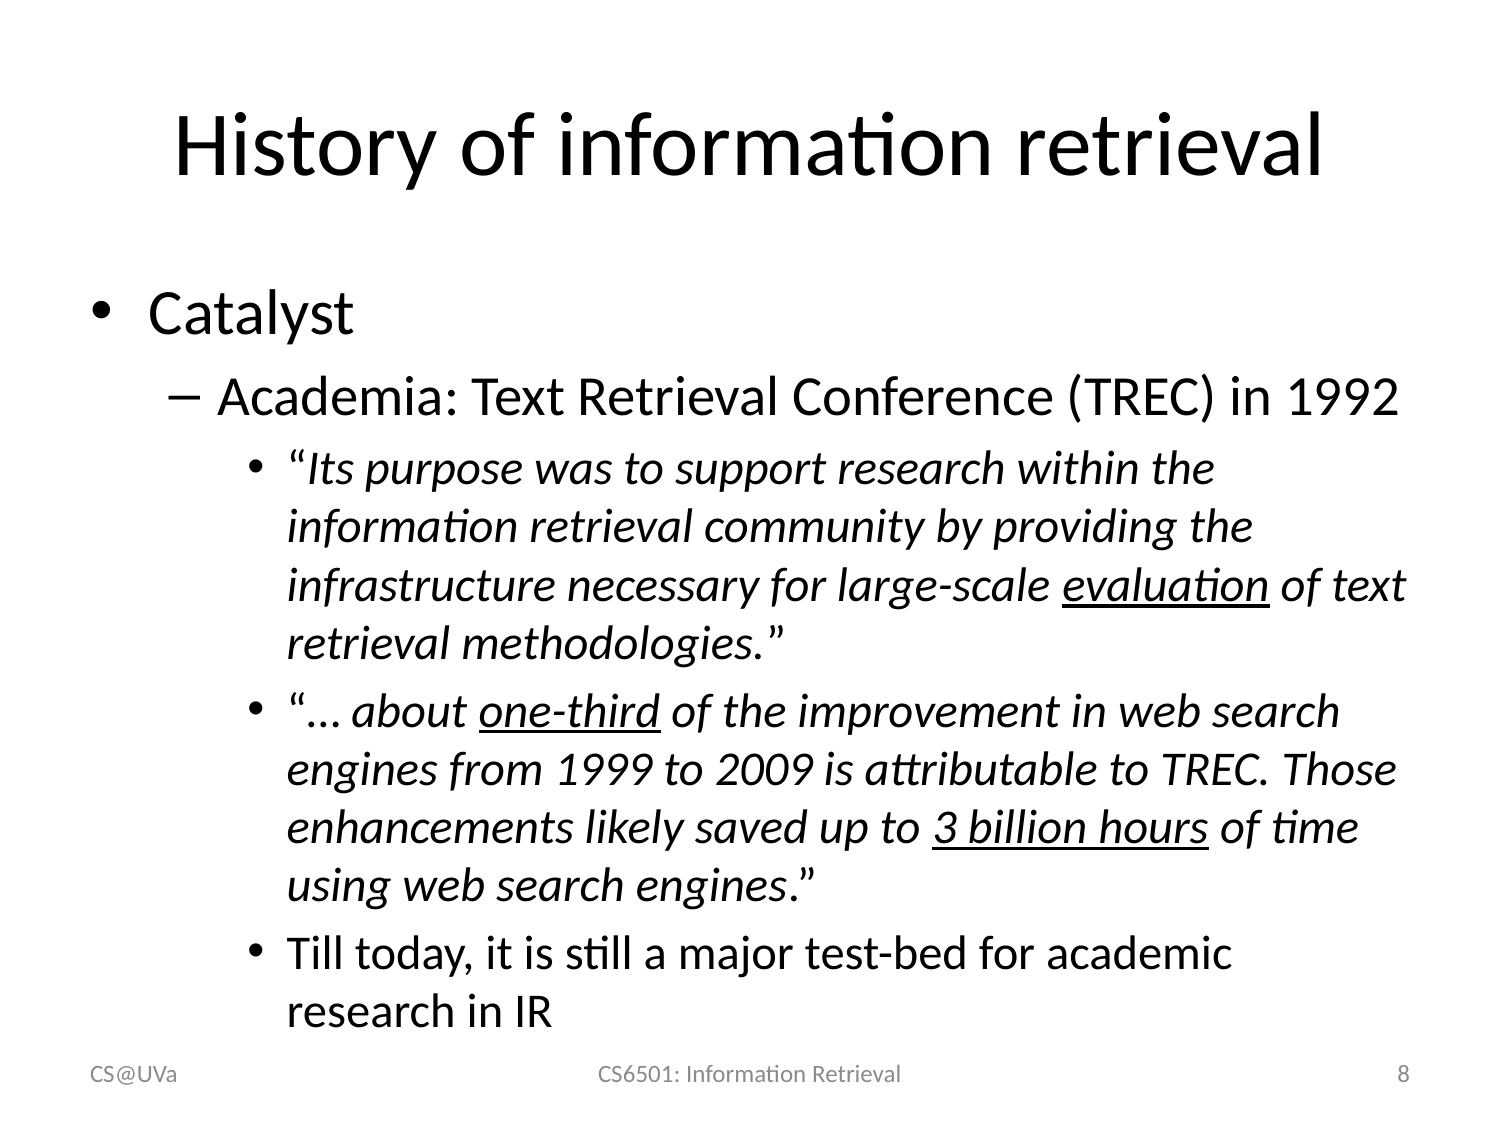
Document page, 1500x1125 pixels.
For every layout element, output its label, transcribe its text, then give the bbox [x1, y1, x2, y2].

slide_number CS@UVa [75, 1042, 425, 1103]
slide_number 8 [1074, 1042, 1425, 1103]
list Catalyst Academia: Text Retrieval Conference (TREC) in 1992 “Its purpose was to support research within the information retrieval community by providing the infrastructure necessary for large-scale evaluation of text retrieval methodologies.” “… about one-third of the improvement in web search engines from 1999 to 2009 is attributable to TREC. Those enhancements likely saved up to 3 billion hours of time using web search engines.” Till today, it is still a major test-bed for academic research in IR [75, 262, 1425, 1063]
title History of information retrieval [75, 45, 1425, 233]
footer CS6501: Information Retrieval [512, 1042, 988, 1103]
